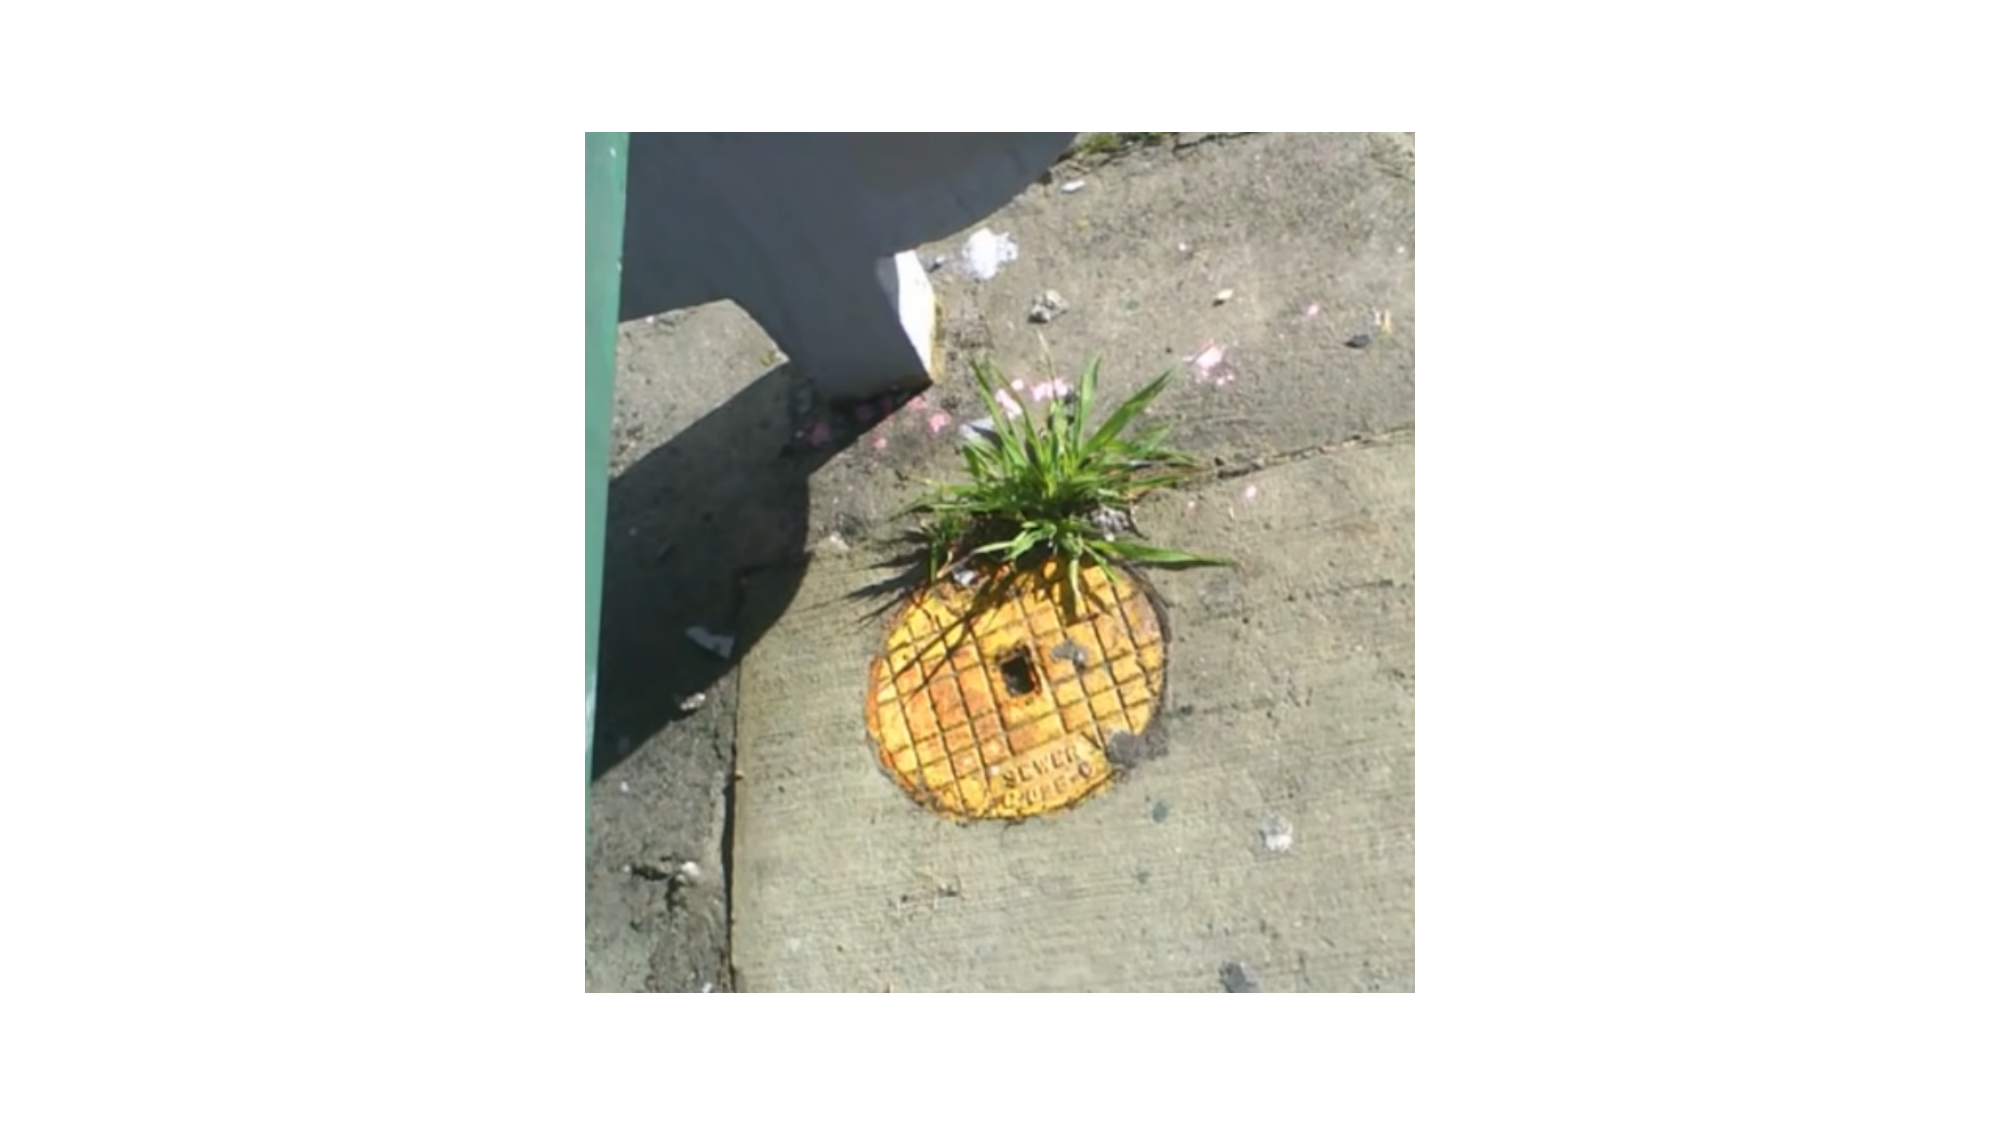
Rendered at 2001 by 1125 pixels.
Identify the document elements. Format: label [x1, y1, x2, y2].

picture [585, 132, 1415, 993]
